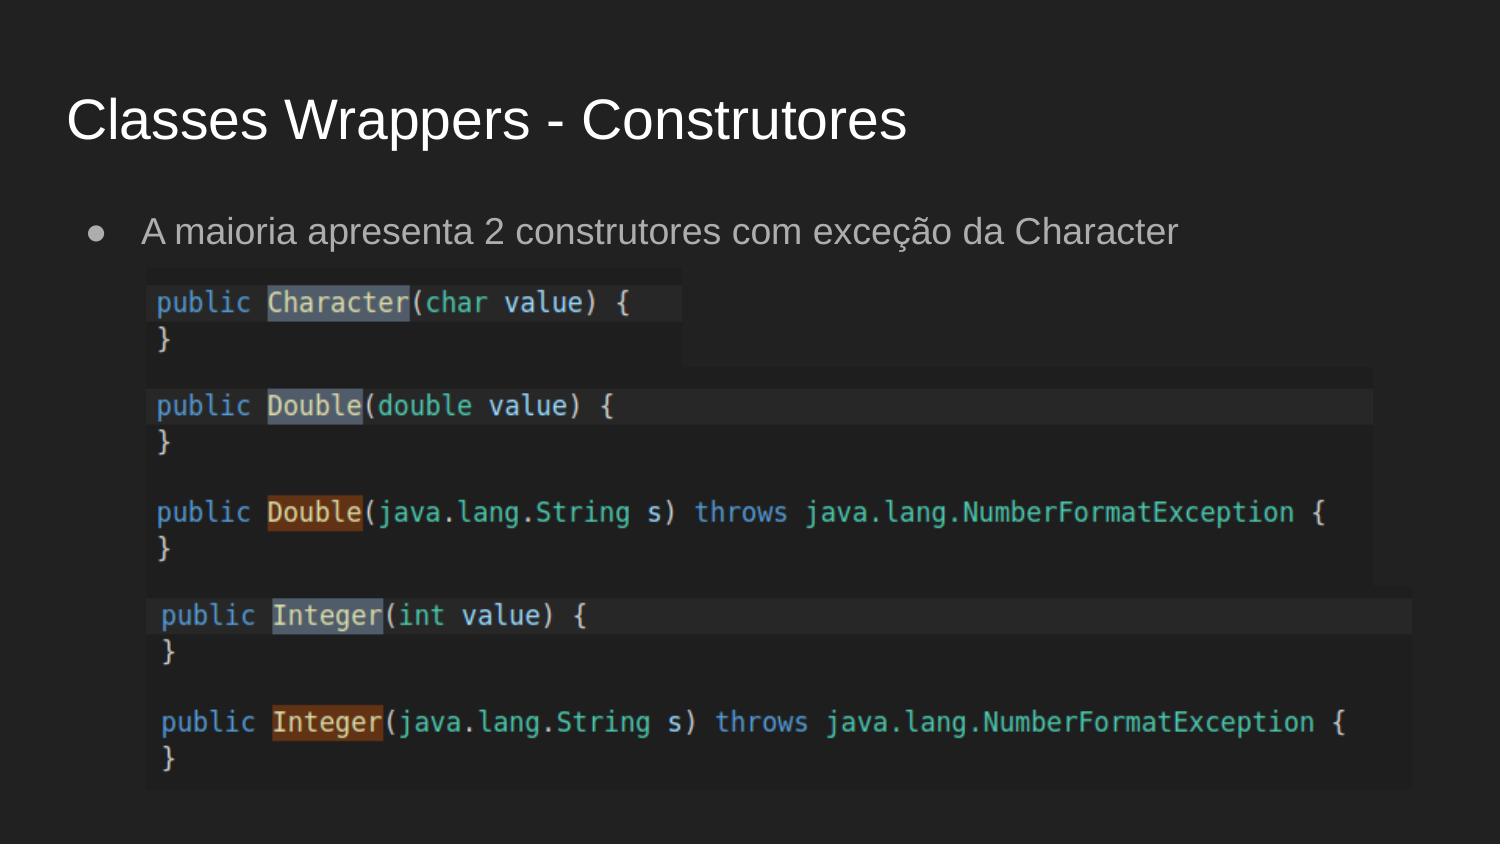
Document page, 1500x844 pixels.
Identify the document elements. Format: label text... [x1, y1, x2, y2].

list A maioria apresenta 2 construtores com exceção da Character [51, 189, 1449, 750]
picture [145, 268, 1412, 790]
title Classes Wrappers - Construtores [51, 72, 1449, 167]
